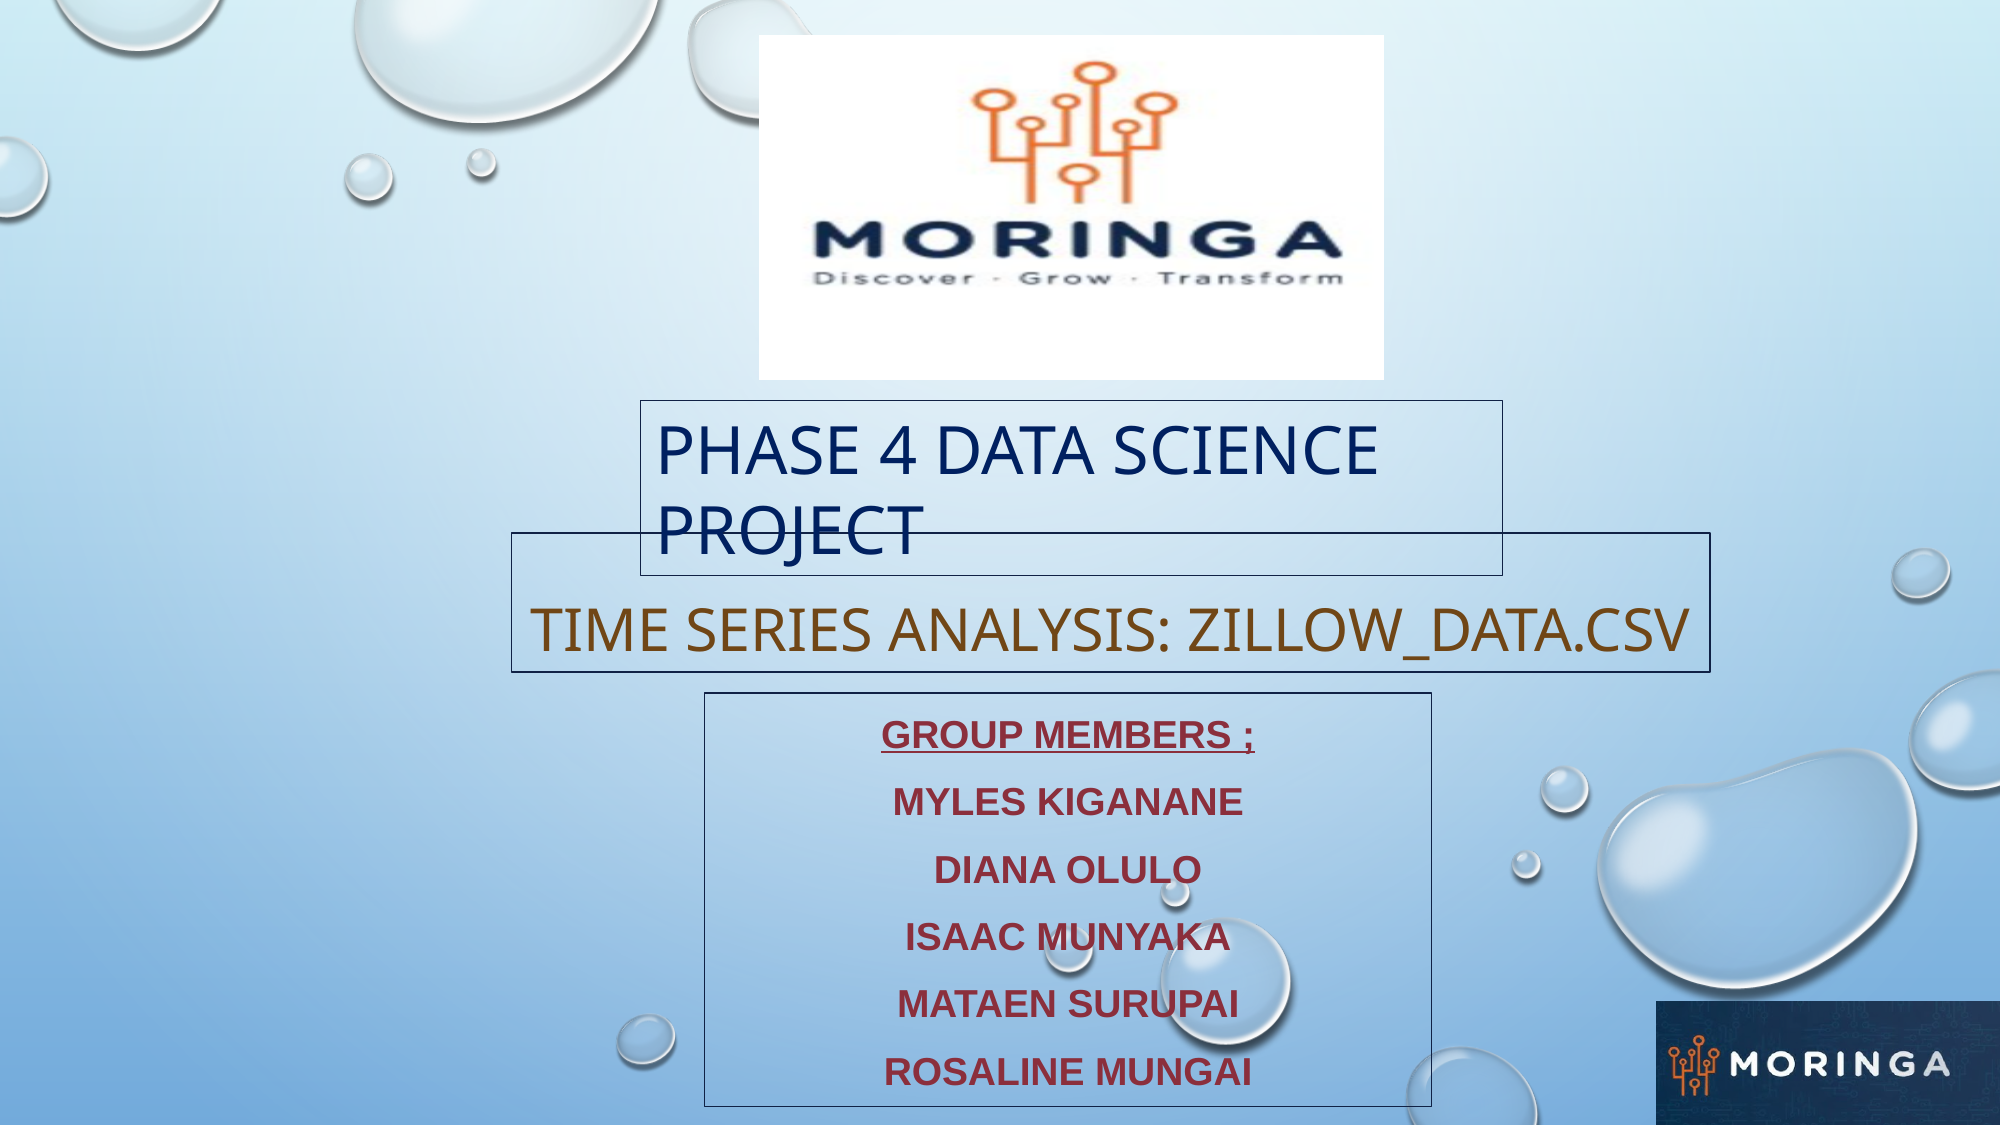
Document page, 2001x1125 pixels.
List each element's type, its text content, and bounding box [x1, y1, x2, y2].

text_box PHASE 4 DATA SCIENCE PROJECT [640, 400, 1503, 576]
picture [0, 0, 2000, 1125]
title TIME SERIES ANALYSIS: ZILLOW_DATA.CSV [511, 532, 1710, 672]
subtitle GROUP MEMBERS ; MYLES KIGANANE DIANA OLULO ISAAC MUNYAKA MATAEN SURUPAI ROSALINE MUNGAI [704, 692, 1432, 1107]
